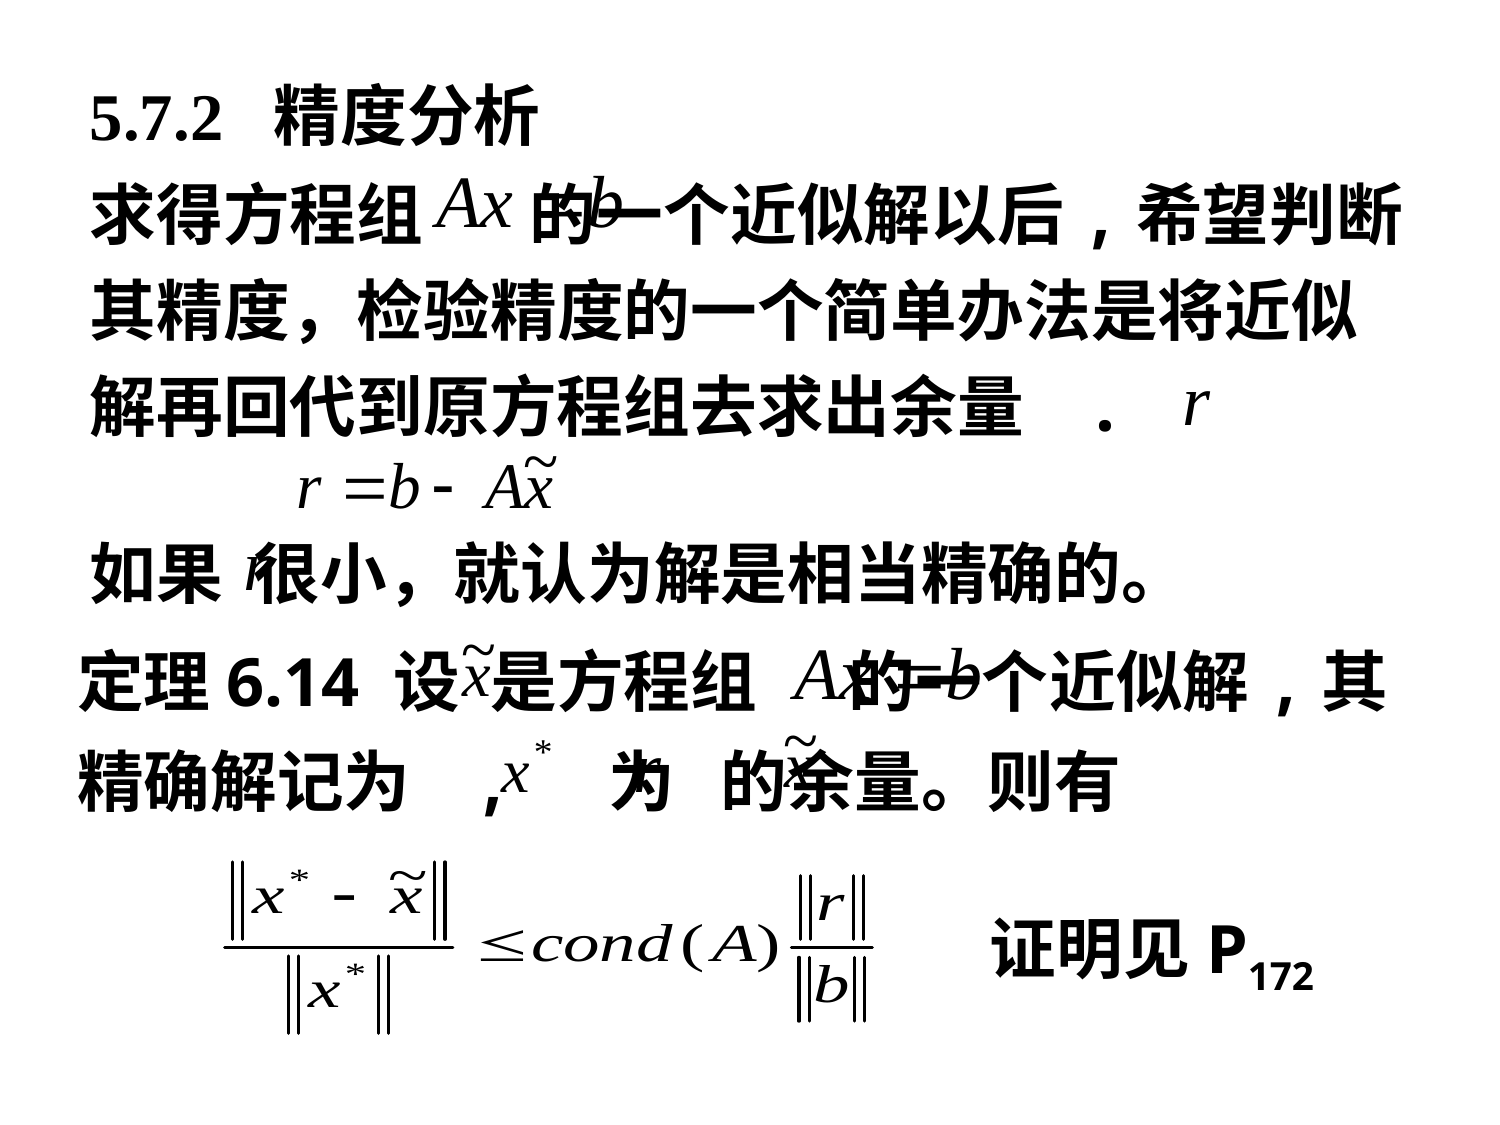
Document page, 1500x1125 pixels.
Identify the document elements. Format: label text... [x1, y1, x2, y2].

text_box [212, 849, 888, 1046]
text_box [777, 631, 993, 718]
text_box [1171, 377, 1226, 438]
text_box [286, 449, 570, 525]
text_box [449, 637, 510, 713]
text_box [771, 728, 831, 804]
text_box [232, 542, 287, 603]
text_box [622, 744, 677, 805]
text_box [488, 724, 564, 808]
text_box 5.7.2 精度分析 求得方程组 的一个近似解以后,希望判断其精度，检验精度的一个简单办法是将近似解再回代到原方程组去求出余量 . [74, 49, 1438, 452]
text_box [418, 159, 635, 246]
text_box 证明见P172 [975, 900, 1375, 1006]
text_box 如果 很小，就认为解是相当精确的。 [75, 524, 1225, 612]
text_box 定理6.14 设 是方程组 的一个近似解,其精确解记为 , 为 的余量。则有 [62, 612, 1425, 913]
